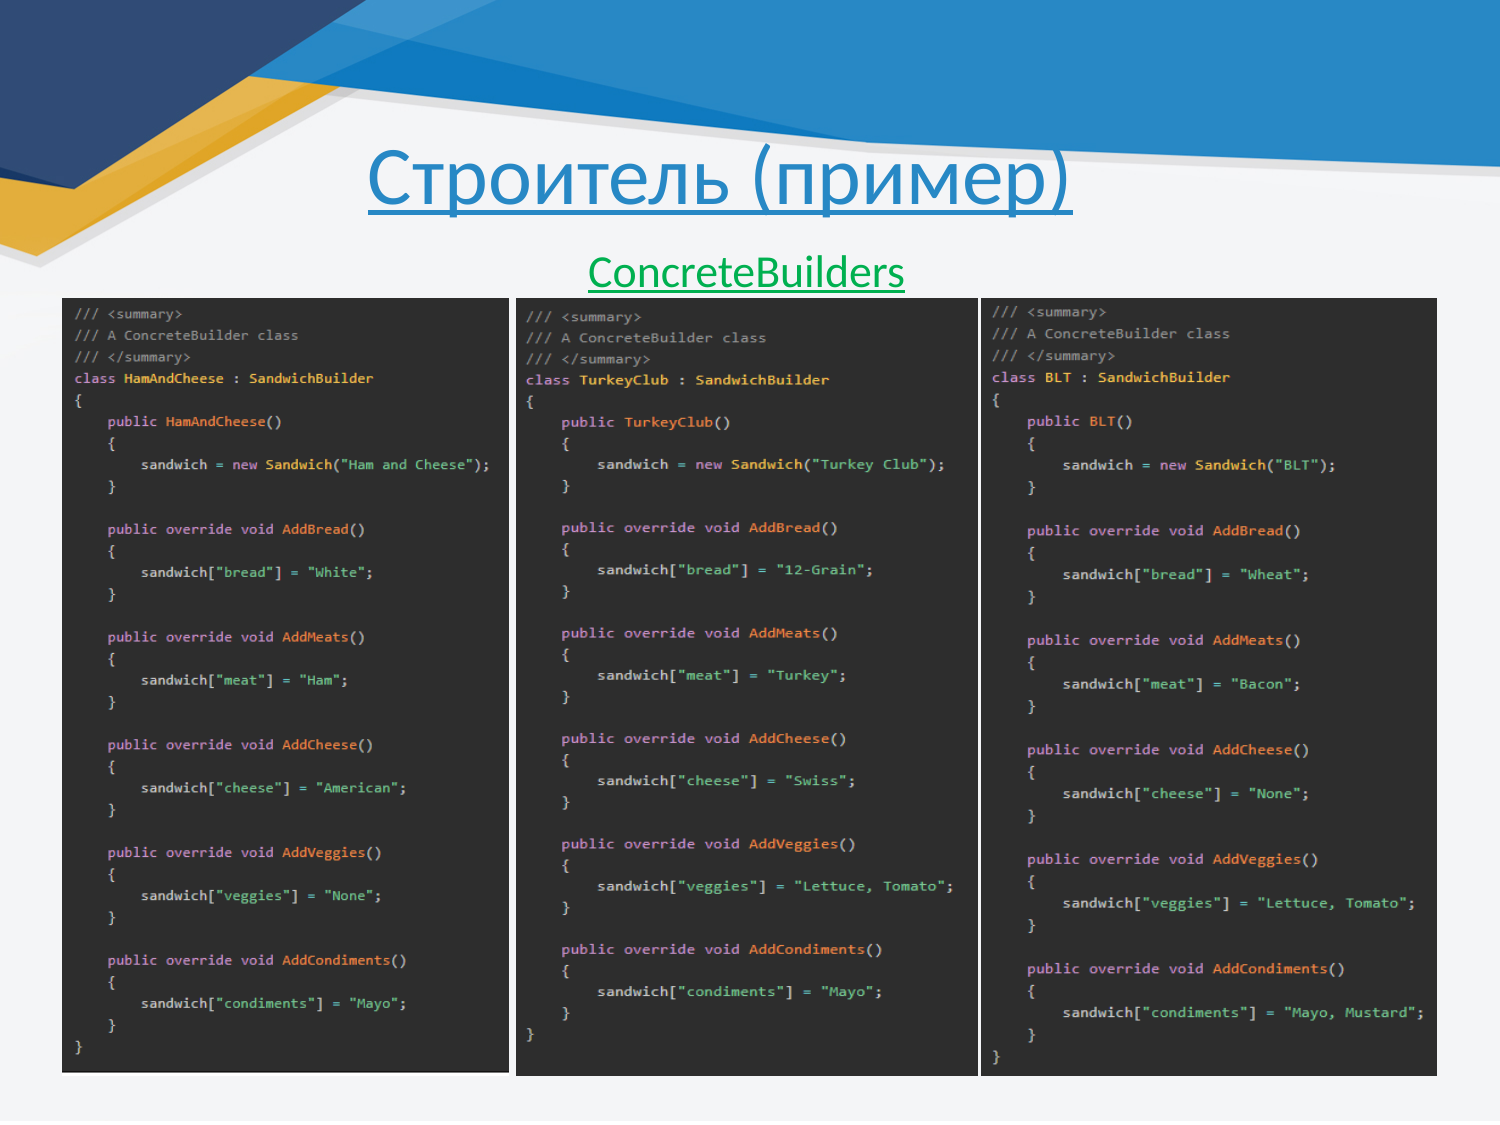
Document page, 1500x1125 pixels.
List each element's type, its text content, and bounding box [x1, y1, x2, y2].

picture [0, 0, 1500, 1125]
text_box ConcreteBuilders [573, 234, 921, 298]
text_box Строитель (пример) [353, 113, 1089, 229]
